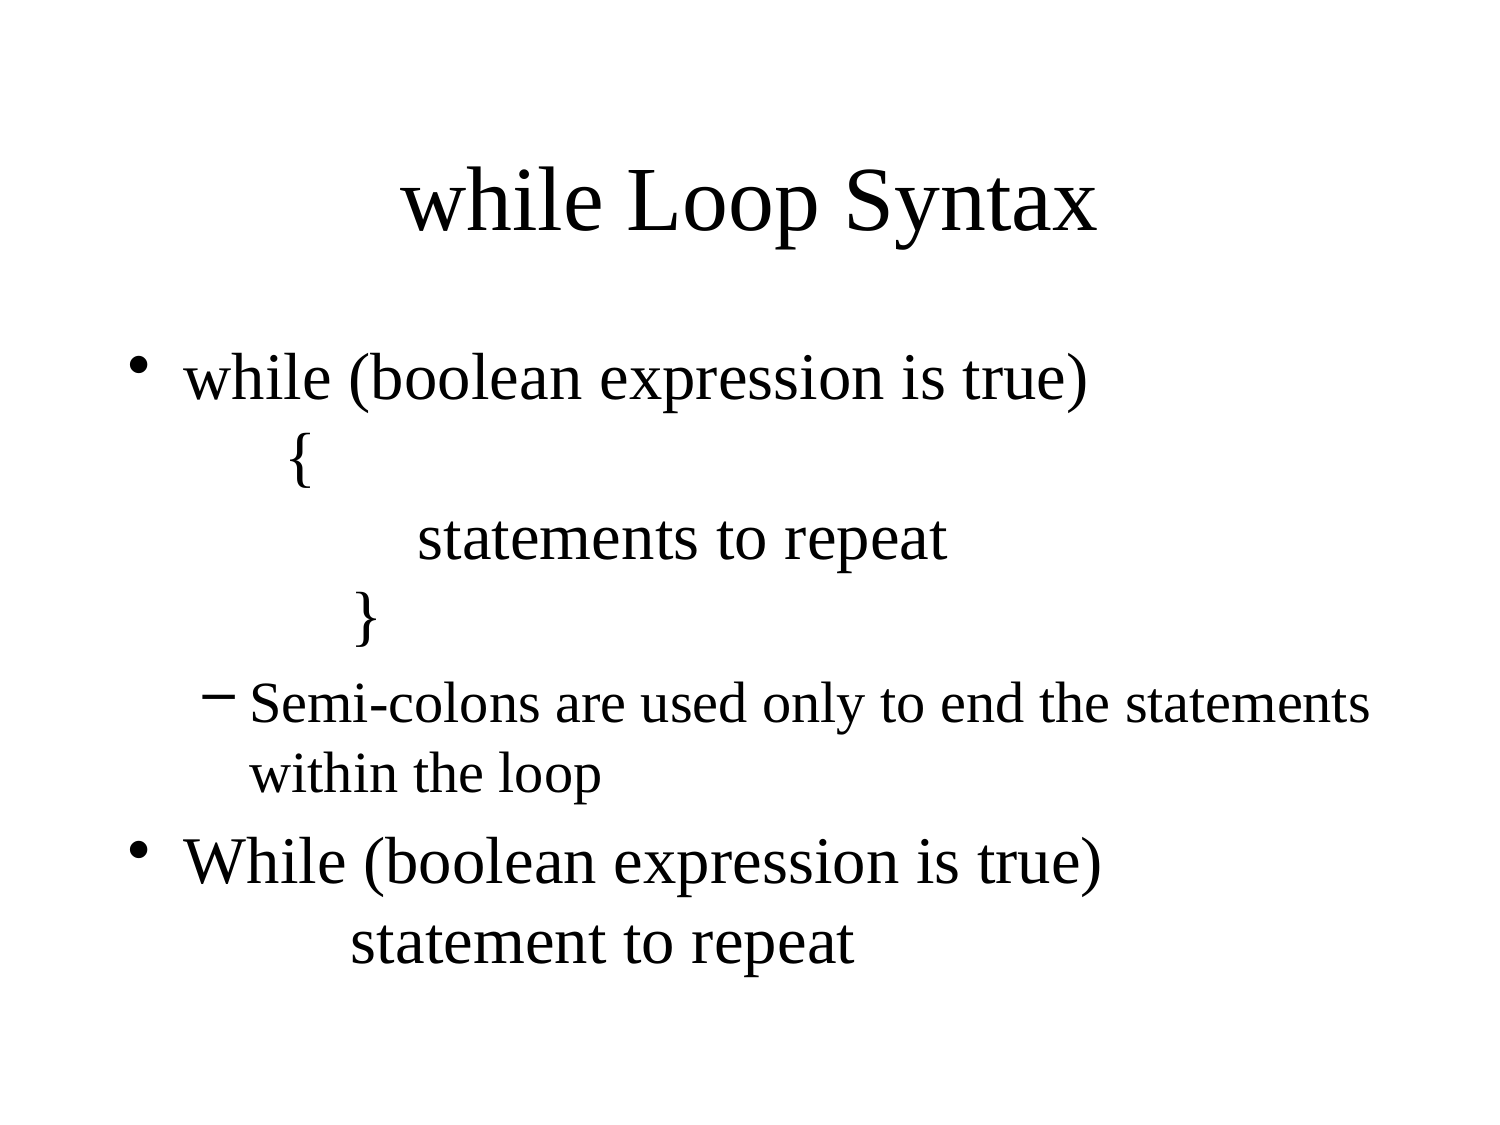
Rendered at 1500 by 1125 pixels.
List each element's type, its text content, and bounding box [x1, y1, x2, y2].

list while (boolean expression is true) { statements to repeat } Semi-colons are used only to end the statements within the loop While (boolean expression is true) statement to repeat [112, 324, 1388, 1001]
title while Loop Syntax [112, 99, 1388, 288]
